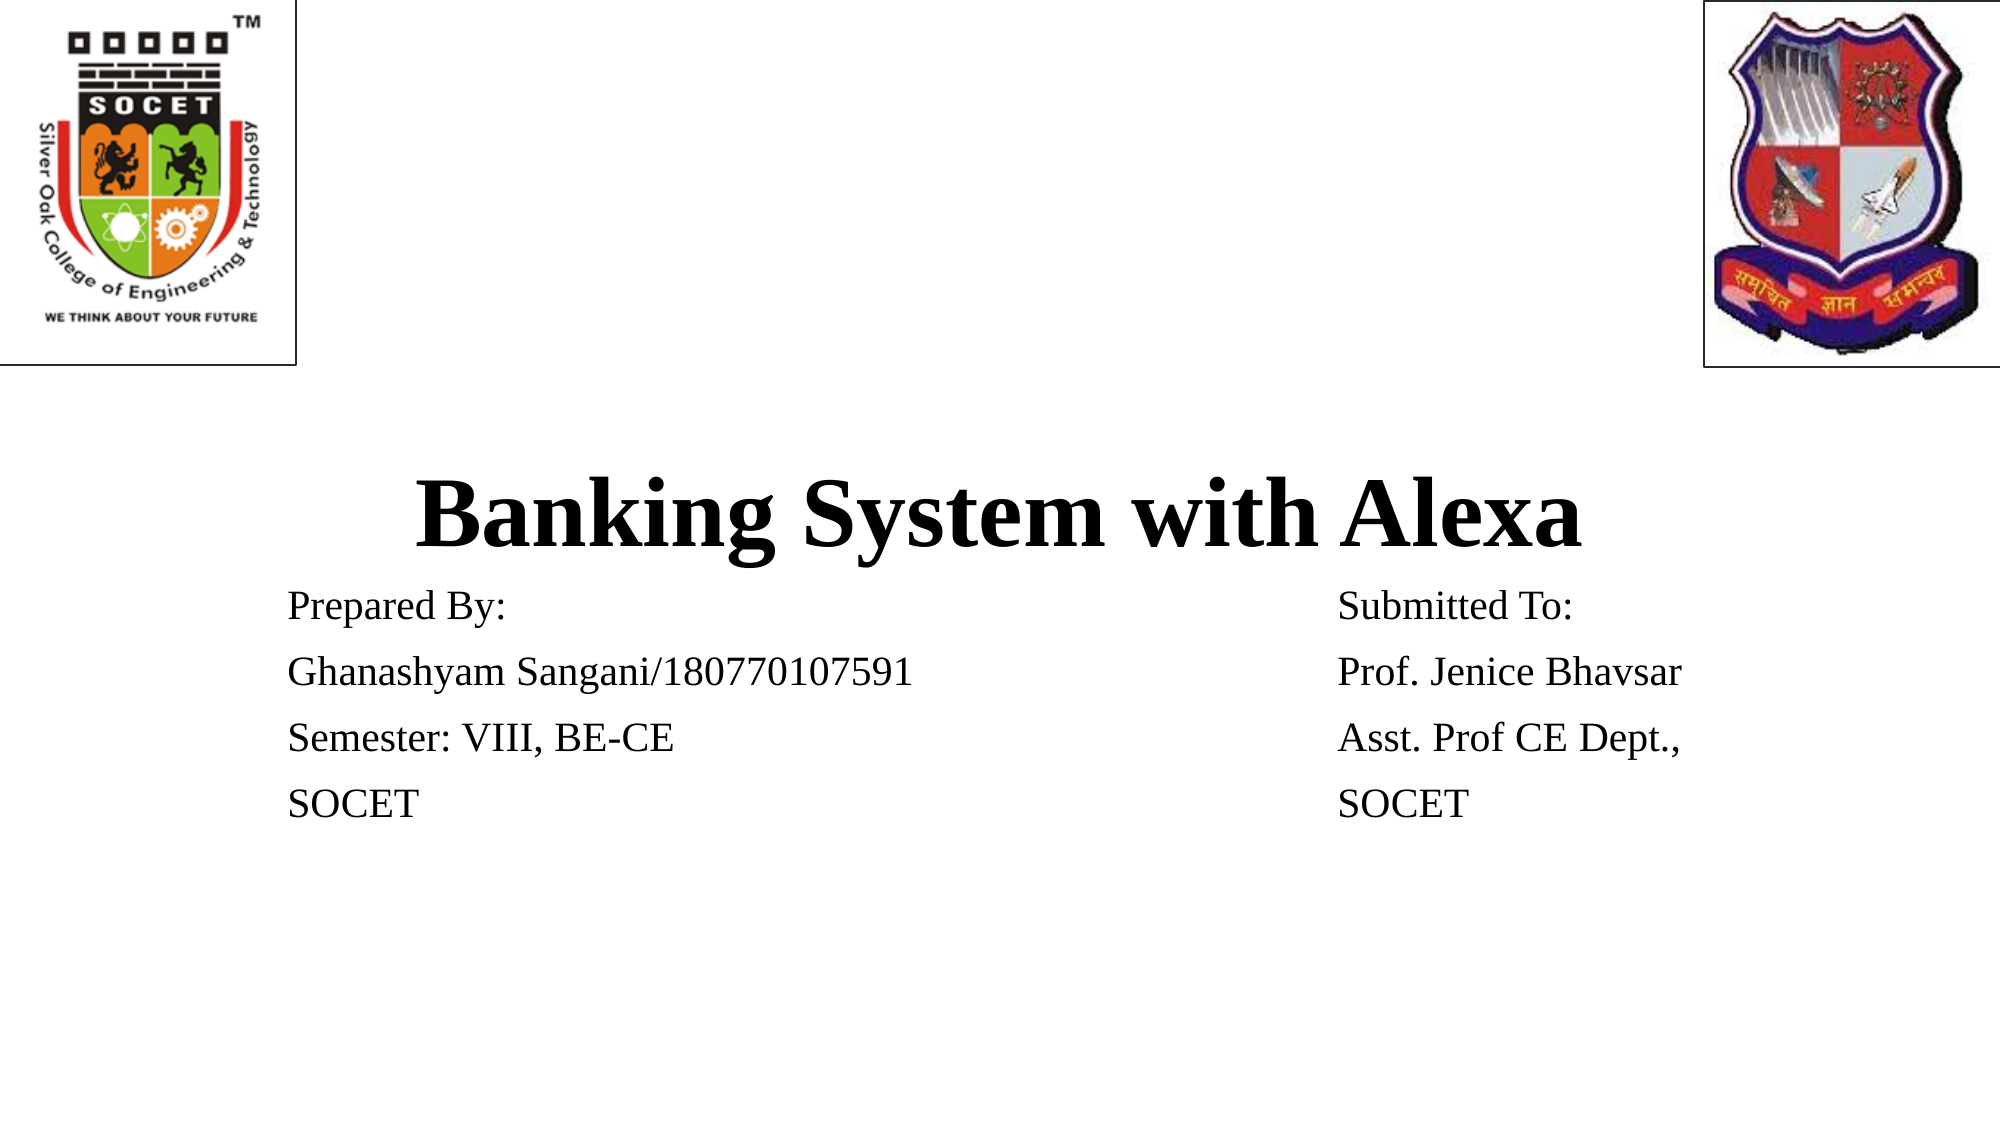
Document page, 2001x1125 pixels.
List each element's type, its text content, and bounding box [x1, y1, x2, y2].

picture [1704, 1, 2000, 367]
picture [0, 0, 296, 365]
subtitle Prepared By: Submitted To: Ghanashyam Sangani/180770107591 Prof. Jenice Bhavsar Semester: VIII, BE-CE Asst. Prof CE Dept., SOCET SOCET [272, 575, 1750, 924]
title Banking System with Alexa [249, 184, 1750, 576]
